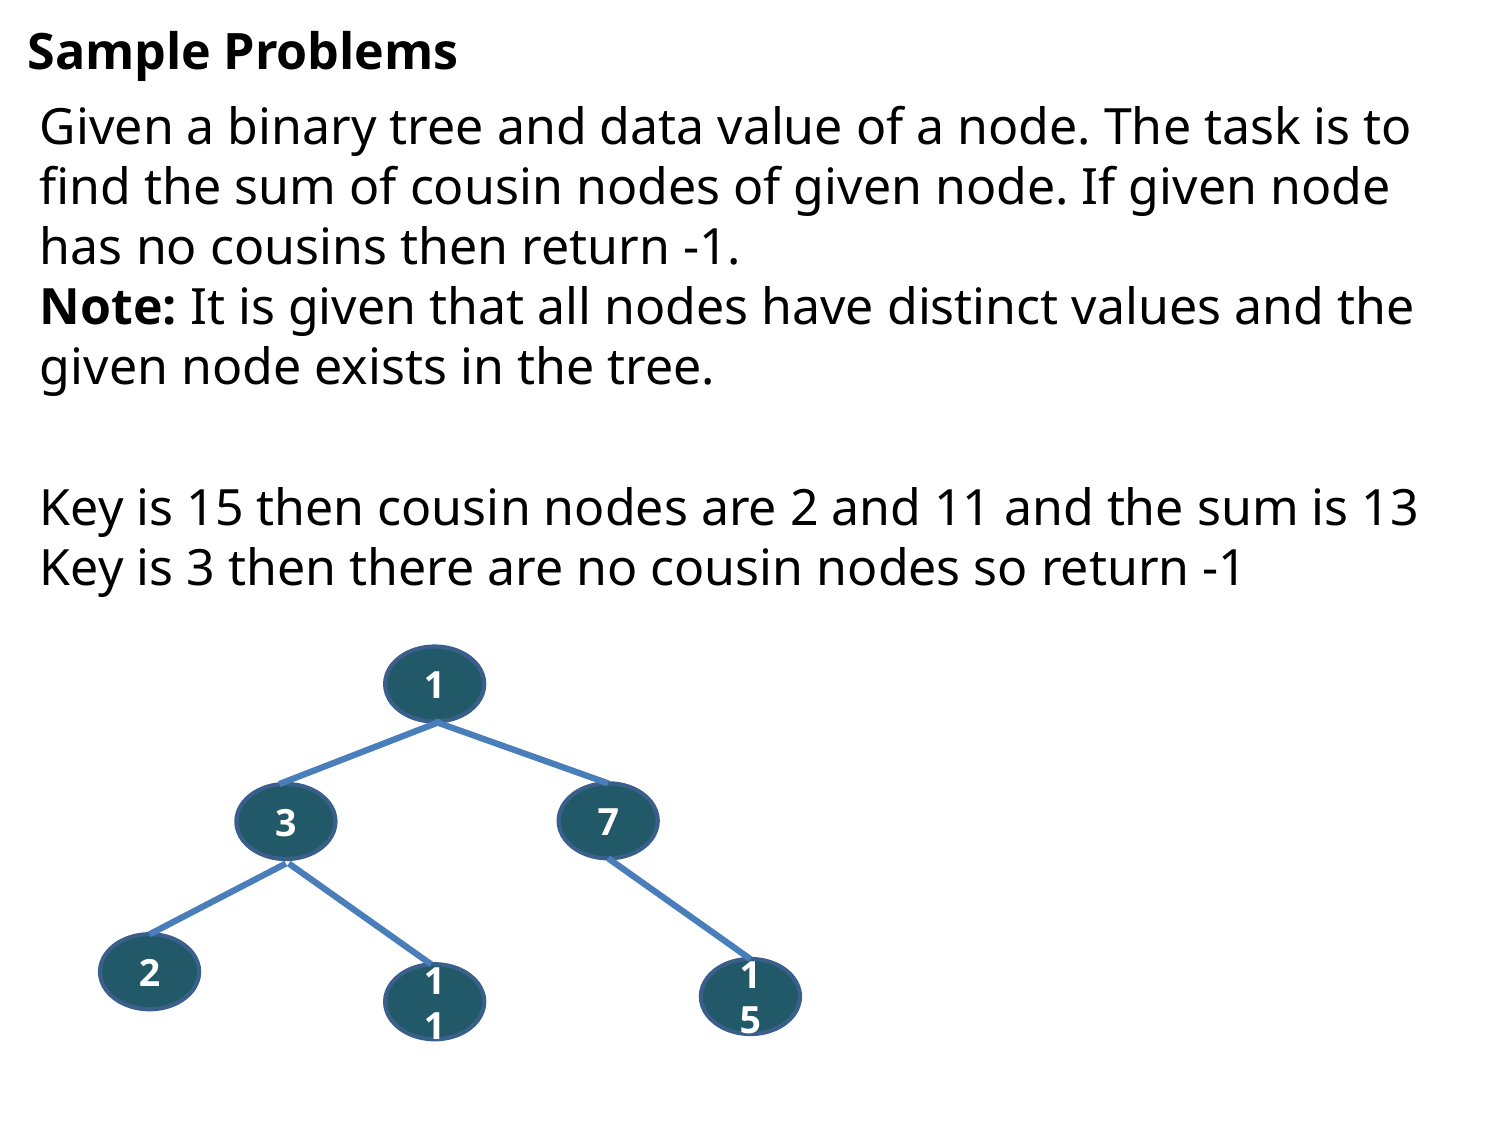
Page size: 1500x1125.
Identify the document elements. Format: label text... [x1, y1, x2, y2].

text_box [99, 646, 801, 1040]
title Sample Problems [12, 12, 1463, 88]
list Given a binary tree and data value of a node. The task is to find the sum of cousin nodes of given node. If given node has no cousins then return -1. Note: It is given that all nodes have distinct values and the given node exists in the tree. Key is 15 then cousin nodes are 2 and 11 and the sum is 13 Key is 3 then there are no cousin nodes so return -1 [24, 87, 1488, 1113]
